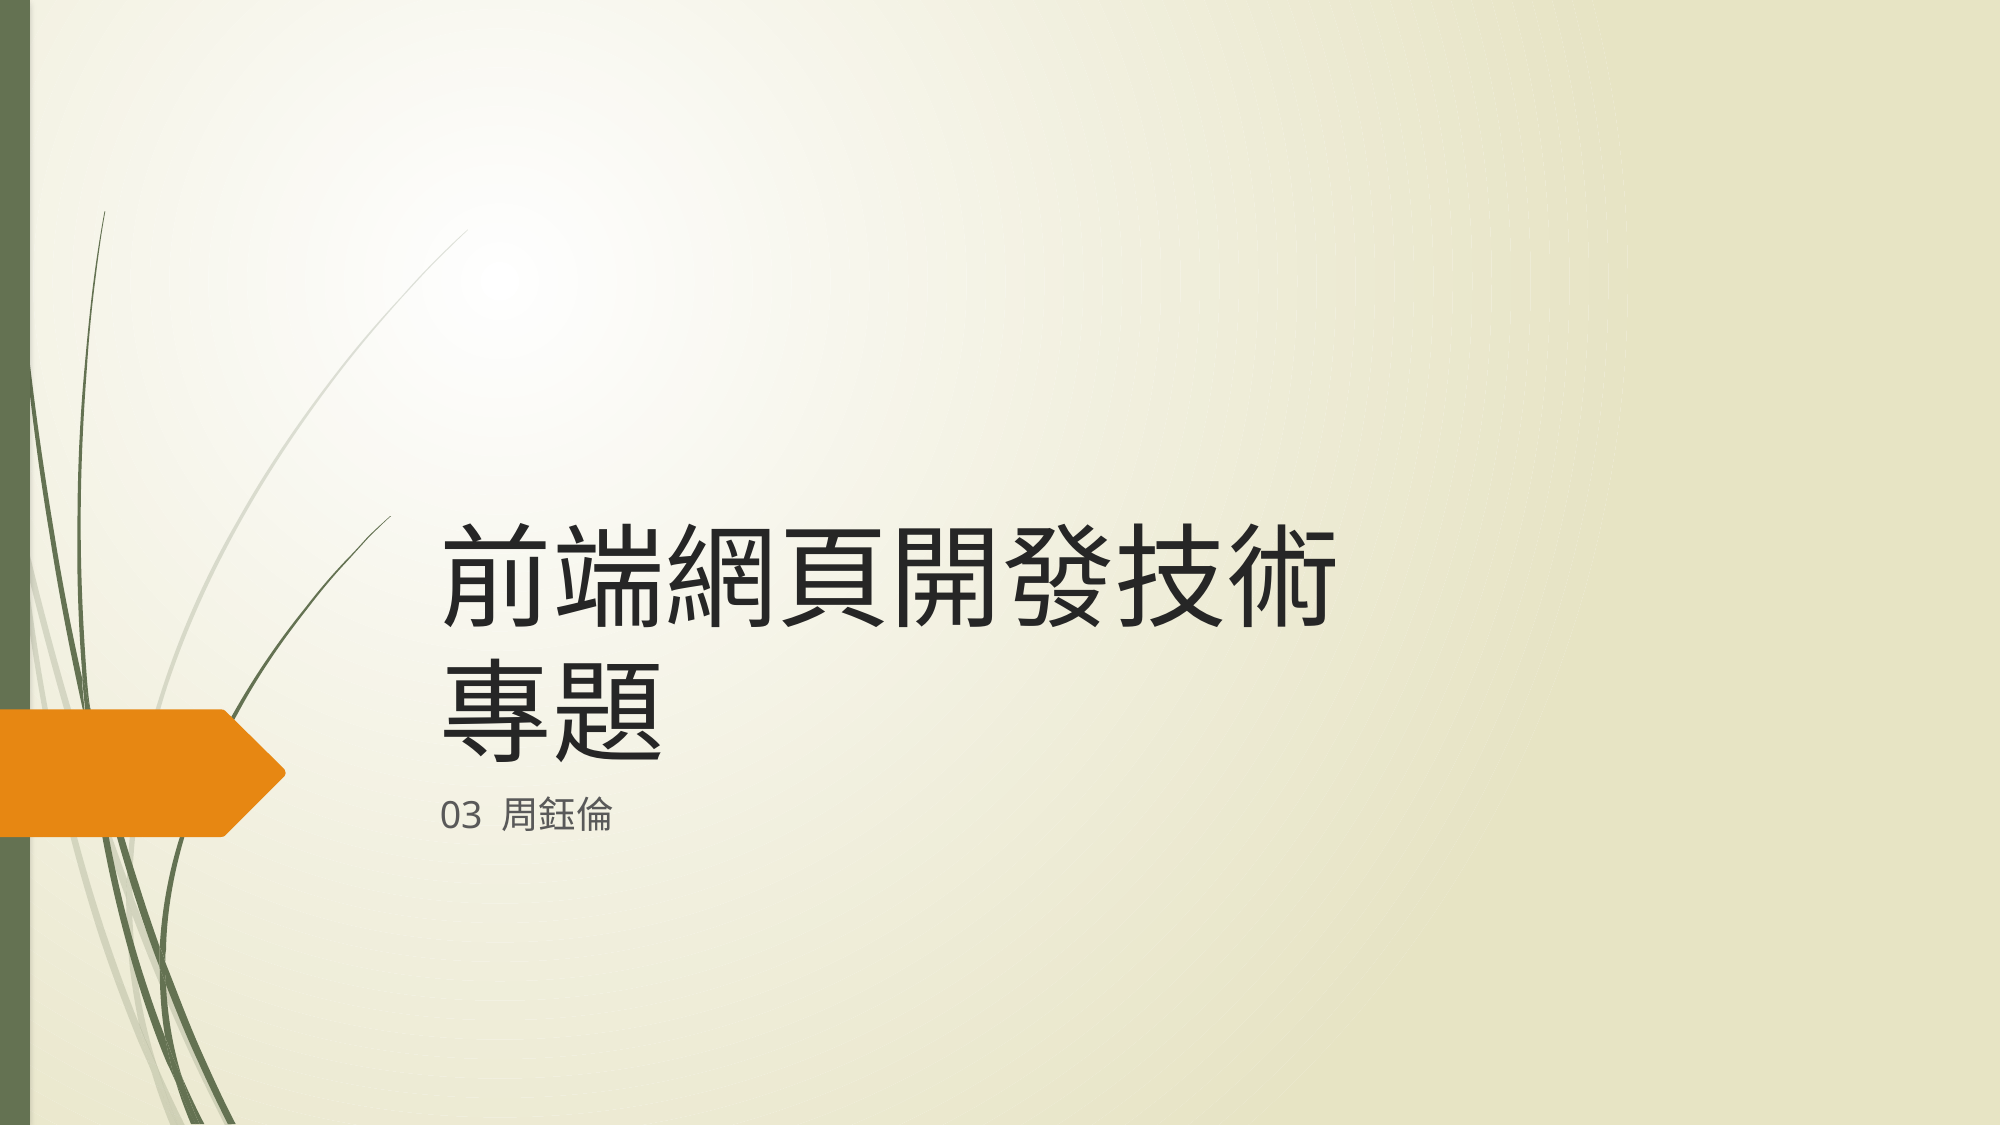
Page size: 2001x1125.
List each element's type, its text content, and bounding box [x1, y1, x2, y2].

subtitle 03 周鈺倫 [424, 783, 1888, 969]
title 前端網頁開發技術 專題 [424, 412, 1888, 783]
